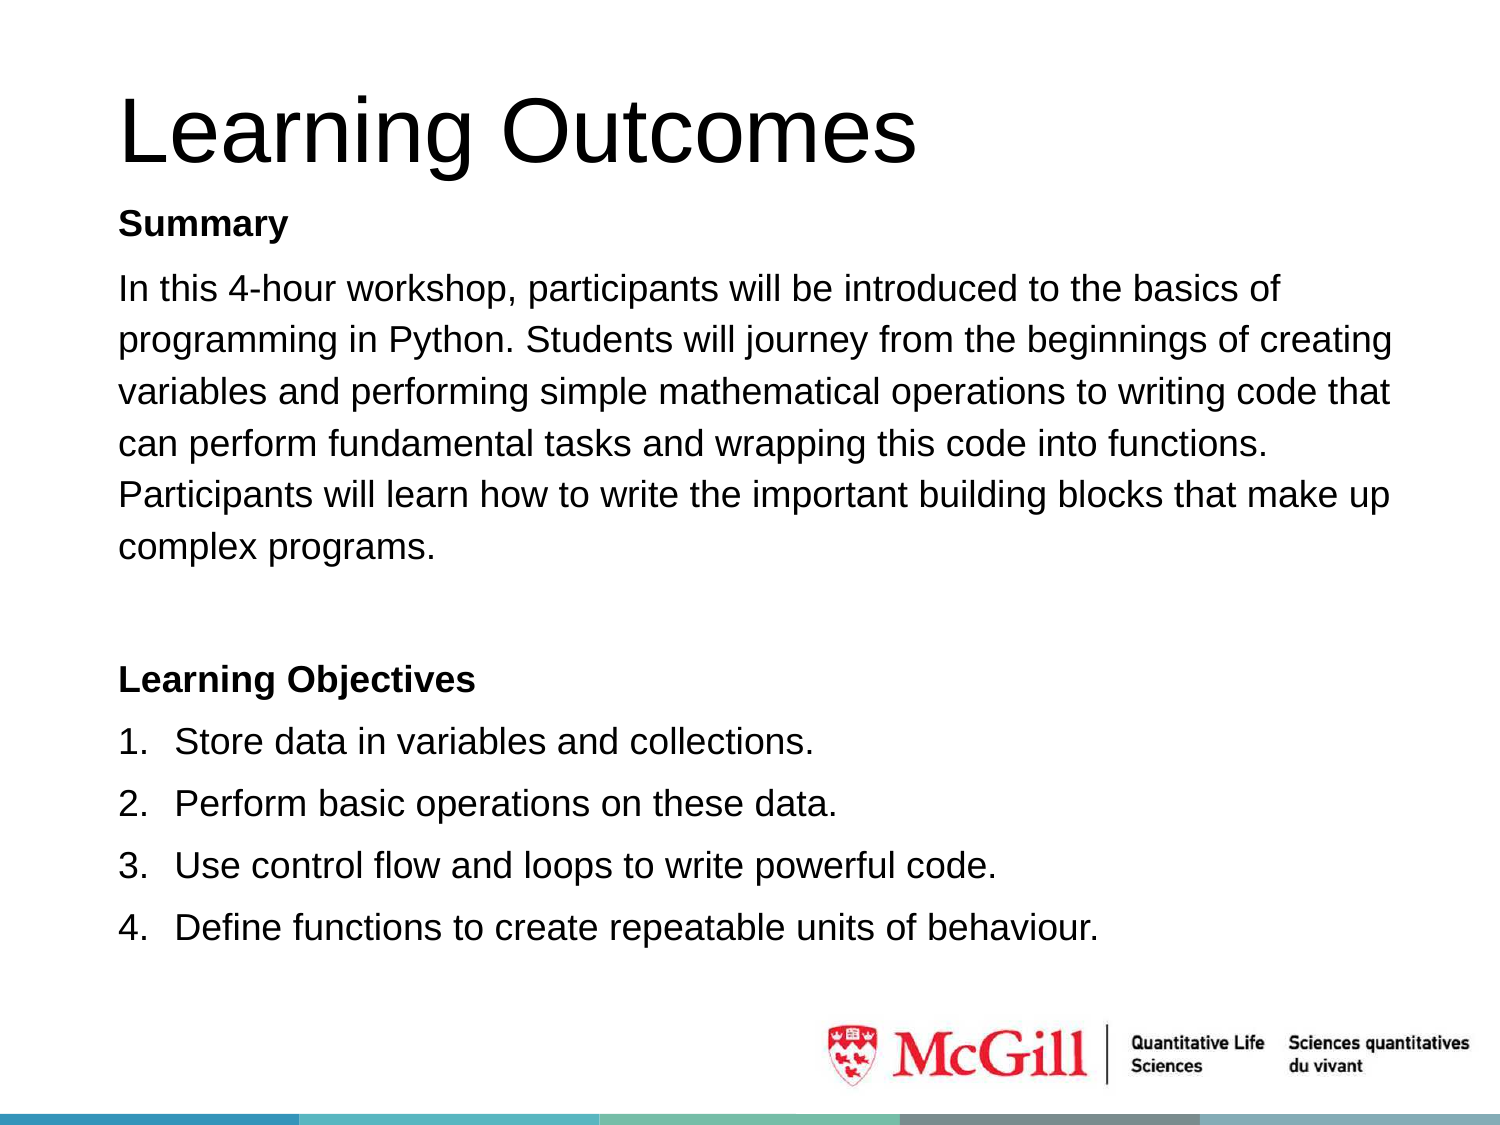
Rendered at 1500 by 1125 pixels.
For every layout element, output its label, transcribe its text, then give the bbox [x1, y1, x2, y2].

picture [796, 995, 1500, 1114]
title Learning Outcomes [103, 24, 1397, 191]
list Summary In this 4-hour workshop, participants will be introduced to the basics of programming in Python. Students will journey from the beginnings of creating variables and performing simple mathematical operations to writing code that can perform fundamental tasks and wrapping this code into functions. Participants will learn how to write the important building blocks that make up complex programs. Learning Objectives Store data in variables and collections. Perform basic operations on these data. Use control flow and loops to write powerful code. Define functions to create repeatable units of behaviour. [103, 191, 1471, 1021]
